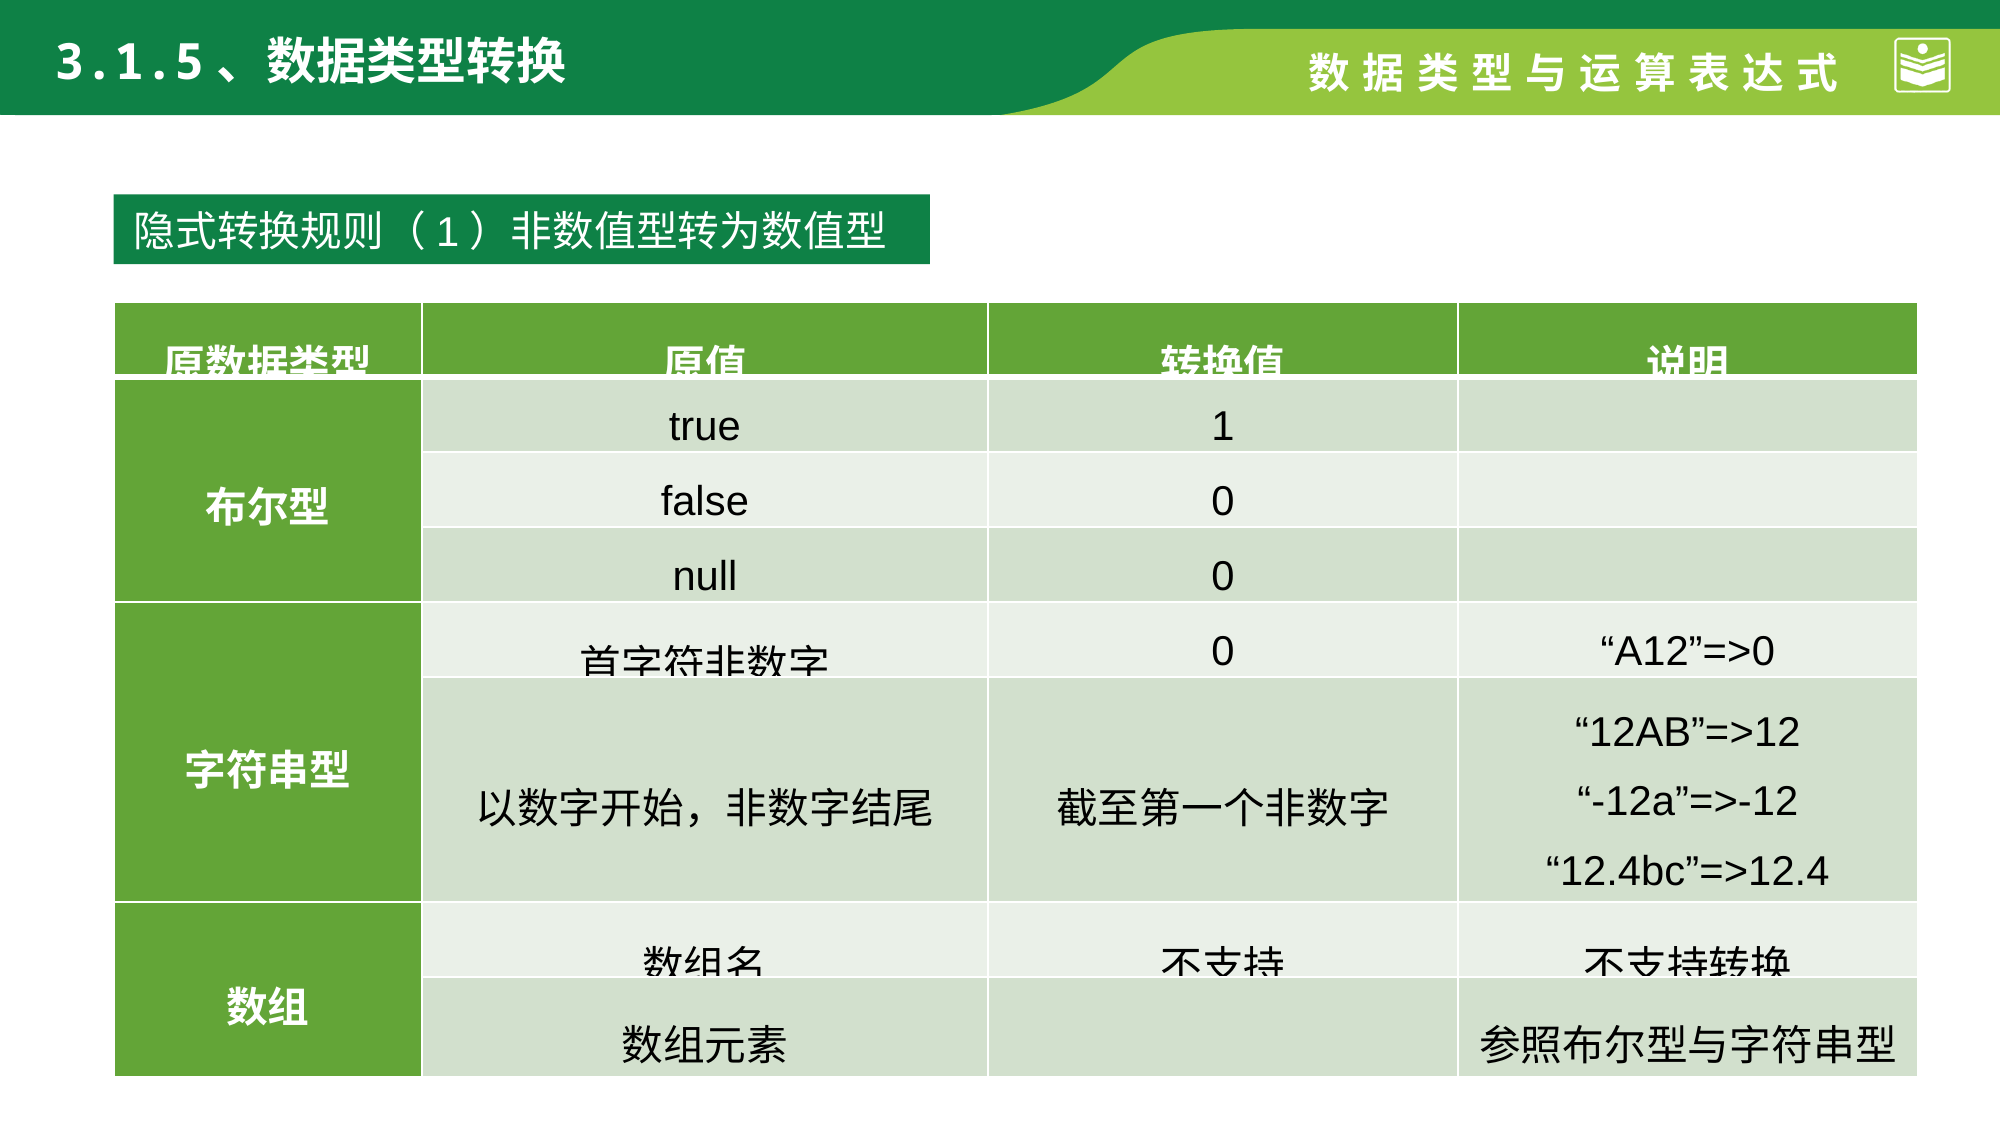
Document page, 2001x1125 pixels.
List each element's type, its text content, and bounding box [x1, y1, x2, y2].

table_cell 截至第一个非数字 [989, 678, 1457, 901]
table_header 转换值 [989, 303, 1457, 374]
picture [1893, 37, 1951, 93]
table_header 原数据类型 [115, 303, 421, 374]
table_cell 不支持转换 [1459, 903, 1917, 976]
table_cell 0 [989, 528, 1457, 601]
text_box 数据类型与运算表达式 [1293, 39, 1854, 104]
table_cell 0 [989, 603, 1457, 676]
table_cell 参照布尔型与字符串型 [1459, 978, 1917, 1076]
table_cell true [423, 380, 987, 451]
table_cell 数组元素 [423, 978, 987, 1076]
table_cell null [423, 528, 987, 601]
table_cell [989, 978, 1457, 1076]
text_box 隐式转换规则（1）非数值型转为数值型 [113, 194, 930, 265]
table_cell false [423, 453, 987, 526]
table_cell 首字符非数字 [423, 603, 987, 676]
table_header 说明 [1459, 303, 1917, 374]
table_cell 不支持 [989, 903, 1457, 976]
text_box 3.1.5、数据类型转换 [39, 21, 606, 97]
table_cell 0 [989, 453, 1457, 526]
table_cell 1 [989, 380, 1457, 451]
table_cell “A12”=>0 [1459, 603, 1917, 676]
table_cell 以数字开始，非数字结尾 [423, 678, 987, 901]
table_cell 数组 [115, 903, 421, 1076]
table_cell 字符串型 [115, 603, 421, 901]
table_cell 布尔型 [115, 380, 421, 601]
text_box [0, 0, 2000, 116]
text_box [999, 28, 2000, 116]
table_header 原值 [423, 303, 987, 374]
table_cell 数组名 [423, 903, 987, 976]
table_cell [1459, 528, 1917, 601]
table_cell [1459, 453, 1917, 526]
table_cell “12AB”=>12 “-12a”=>-12 “12.4bc”=>12.4 [1459, 678, 1917, 901]
table_cell [1459, 380, 1917, 451]
